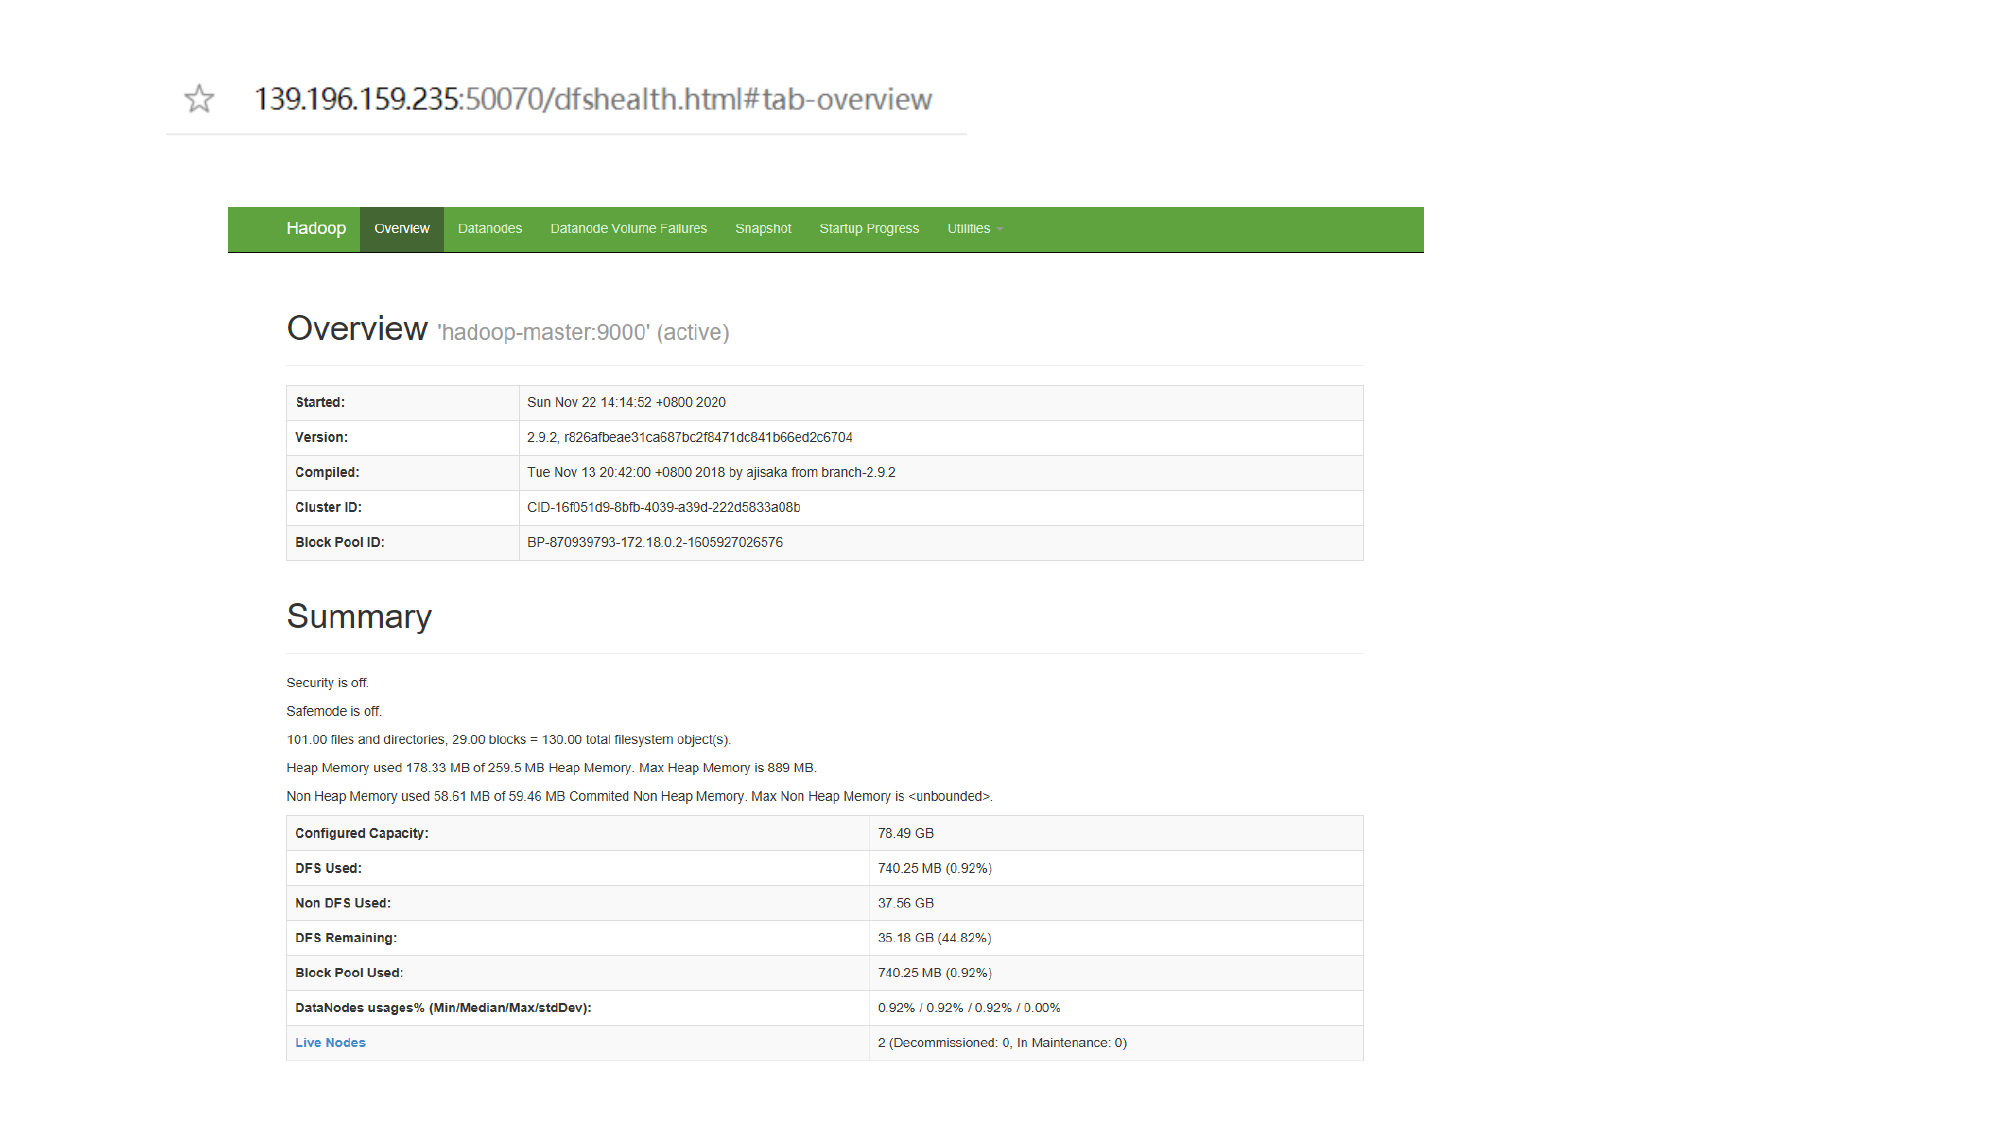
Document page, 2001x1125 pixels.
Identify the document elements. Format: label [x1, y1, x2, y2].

picture [166, 64, 967, 140]
picture [228, 207, 1424, 1061]
